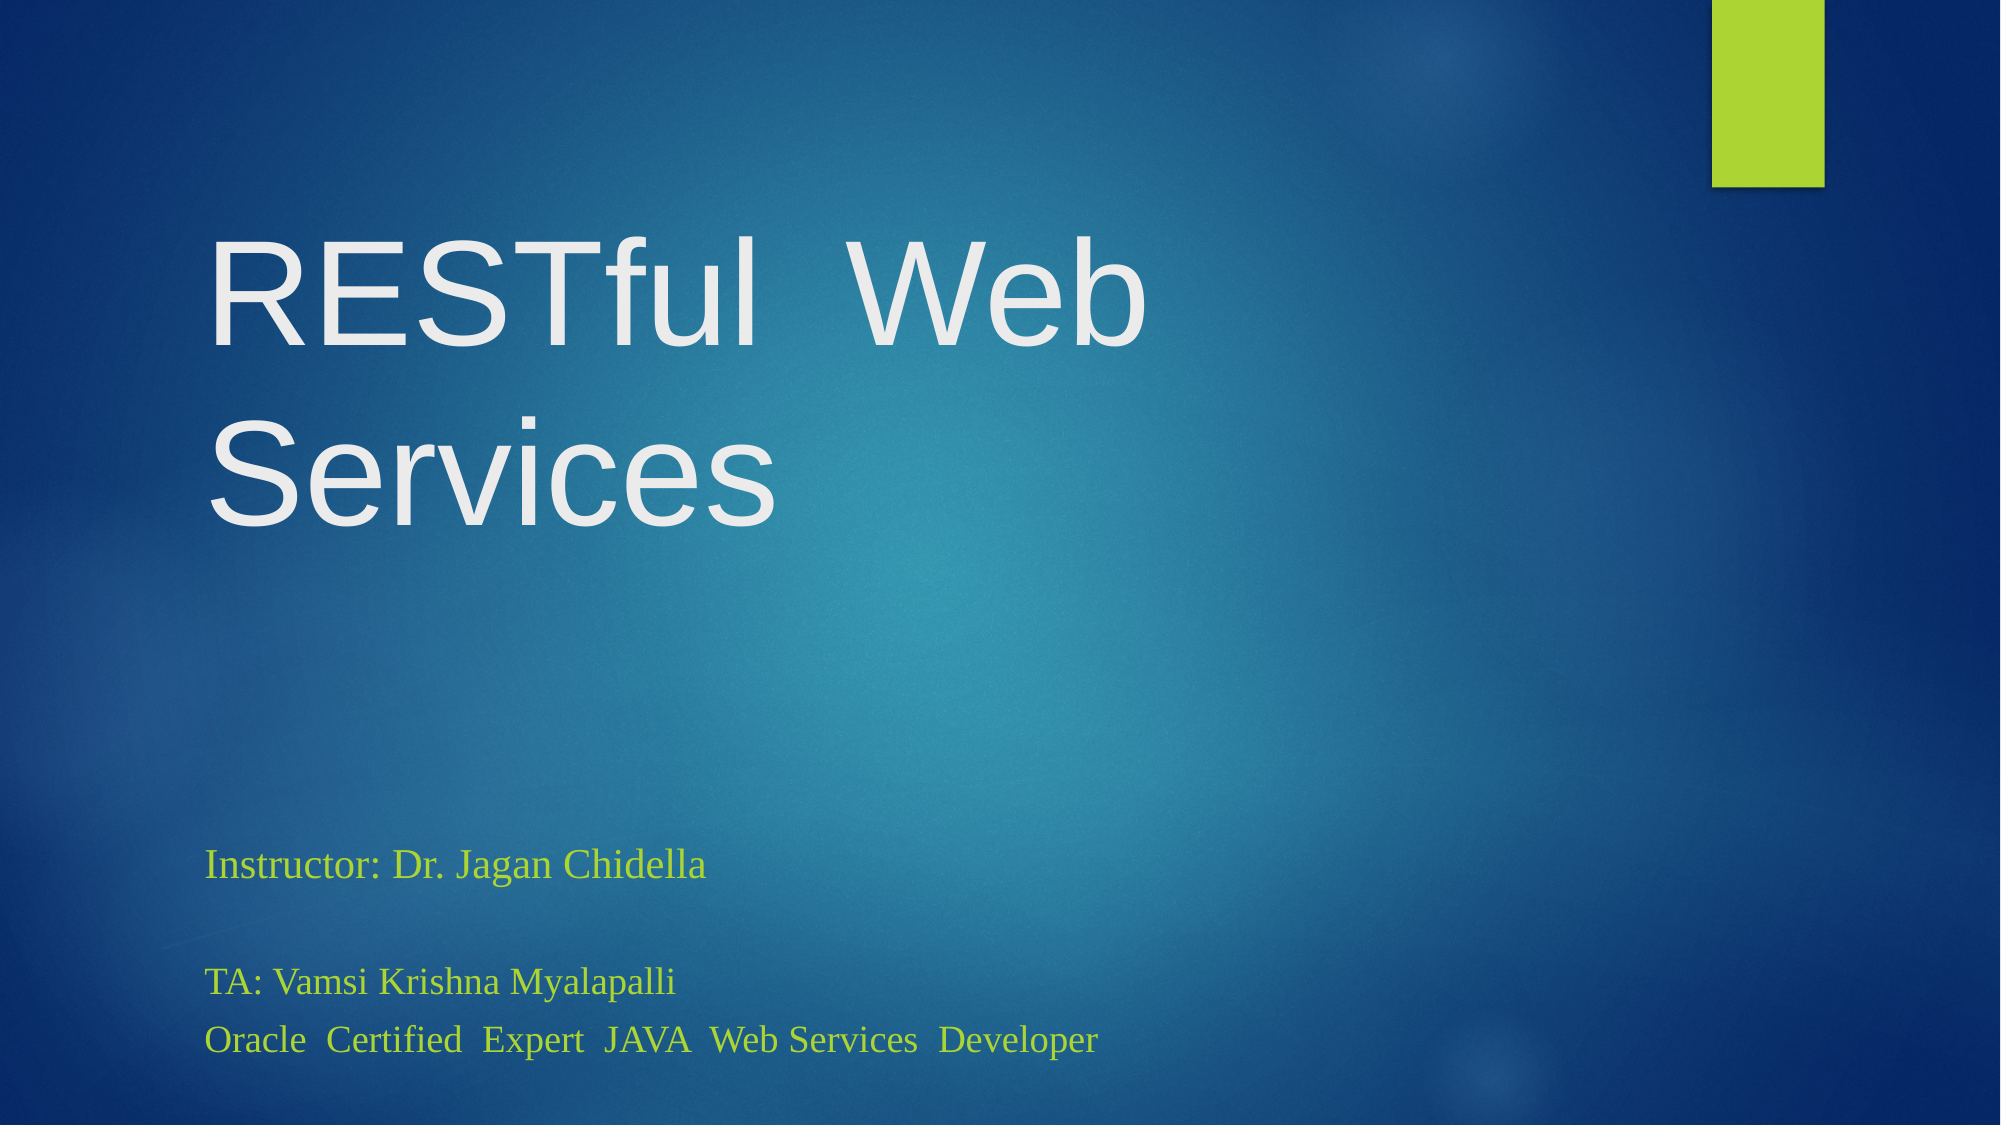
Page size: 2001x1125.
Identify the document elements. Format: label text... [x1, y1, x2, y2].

title RESTful Web Services [189, 171, 1638, 563]
subtitle Instructor: Dr. Jagan Chidella TA: Vamsi Krishna Myalapalli Oracle Certified Expert JAVA Web Services Developer [189, 838, 1638, 1076]
picture [0, 0, 2001, 1125]
